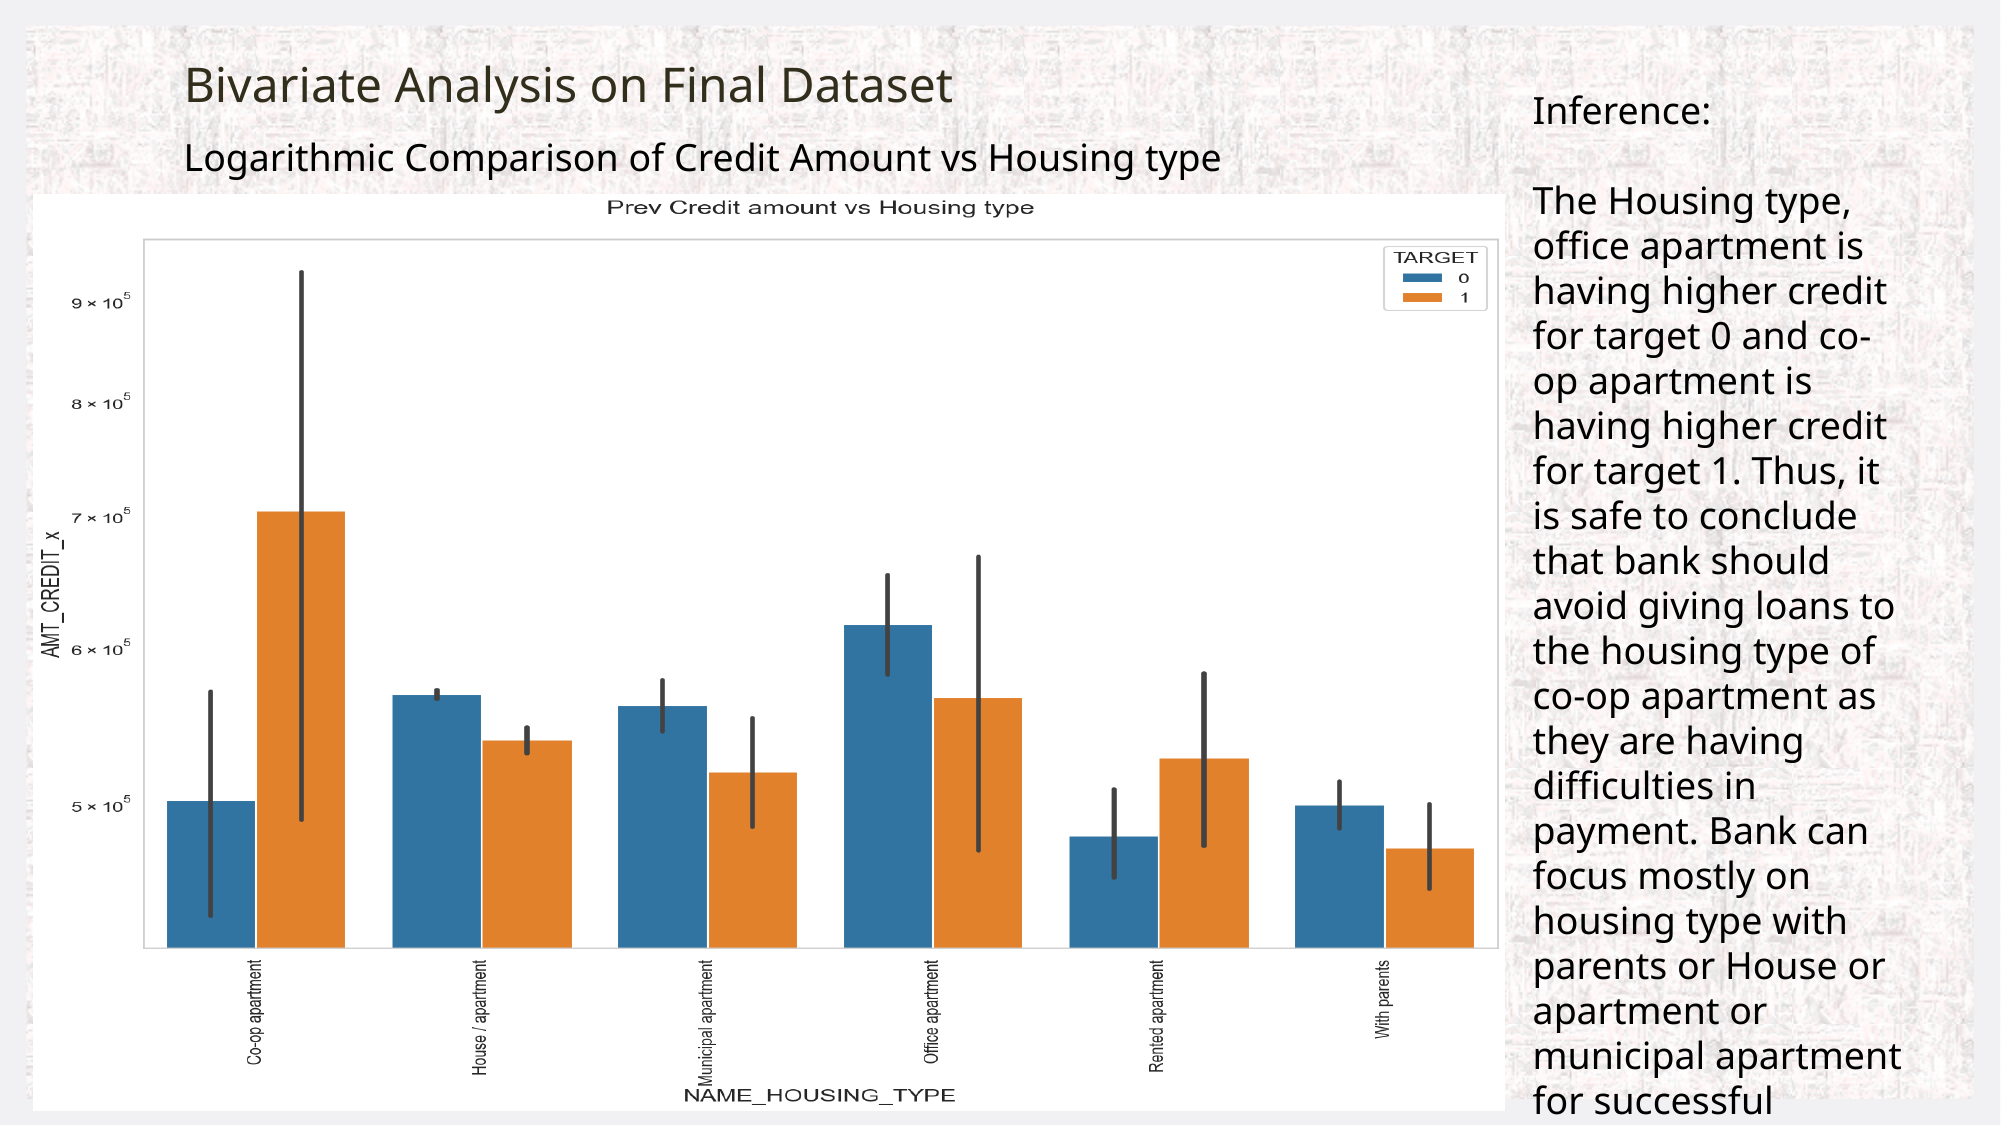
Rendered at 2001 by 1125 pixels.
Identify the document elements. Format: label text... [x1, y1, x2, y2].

title Bivariate Analysis on Final Dataset [168, 40, 1832, 120]
text_box Logarithmic Comparison of Credit Amount vs Housing type [168, 126, 1390, 187]
text_box Inference: The Housing type, office apartment is having higher credit for target 0 and co-op apartment is having higher credit for target 1. Thus, it is safe to conclude that bank should avoid giving loans to the housing type of co-op apartment as they are having difficulties in payment. Bank can focus mostly on housing type with parents or House or apartment or municipal apartment for successful payments. [1517, 79, 1932, 1125]
picture [27, 26, 1973, 1111]
